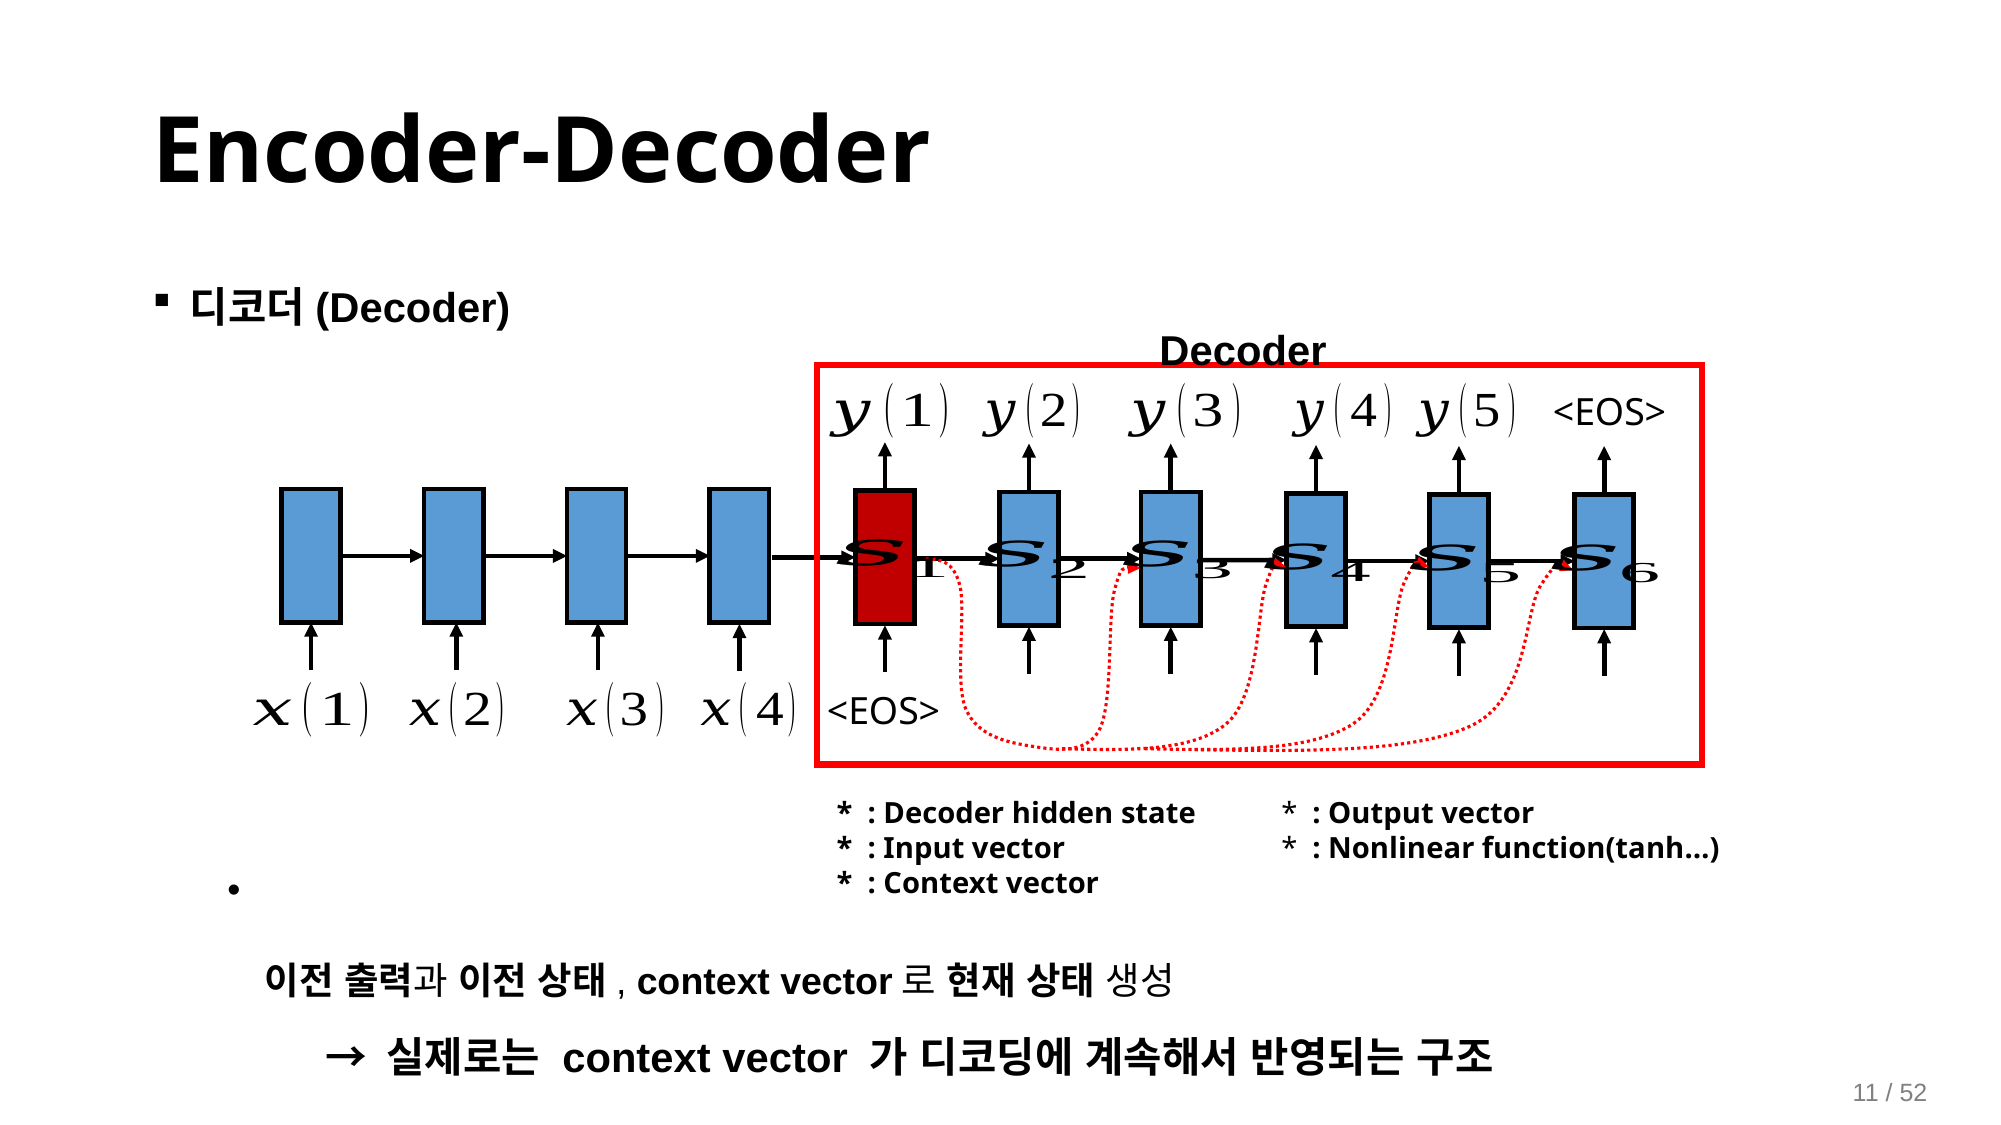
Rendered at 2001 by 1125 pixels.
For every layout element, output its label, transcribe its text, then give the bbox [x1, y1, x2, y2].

text_box [932, 559, 1141, 751]
text_box [1144, 568, 1424, 751]
text_box [566, 488, 627, 624]
text_box [1561, 562, 1572, 568]
text_box 디코더(Decoder) [137, 248, 1029, 367]
text_box [709, 488, 770, 624]
text_box [1273, 561, 1286, 567]
text_box [280, 488, 341, 624]
text_box Encoder-Decoder [137, 44, 1912, 262]
text_box [423, 488, 484, 624]
text_box <EOS> [812, 679, 816, 739]
text_box [1414, 562, 1429, 568]
text_box [1194, 569, 1571, 752]
text_box [816, 364, 1703, 766]
text_box Decoder [1144, 291, 1382, 363]
text_box [1062, 569, 1282, 751]
